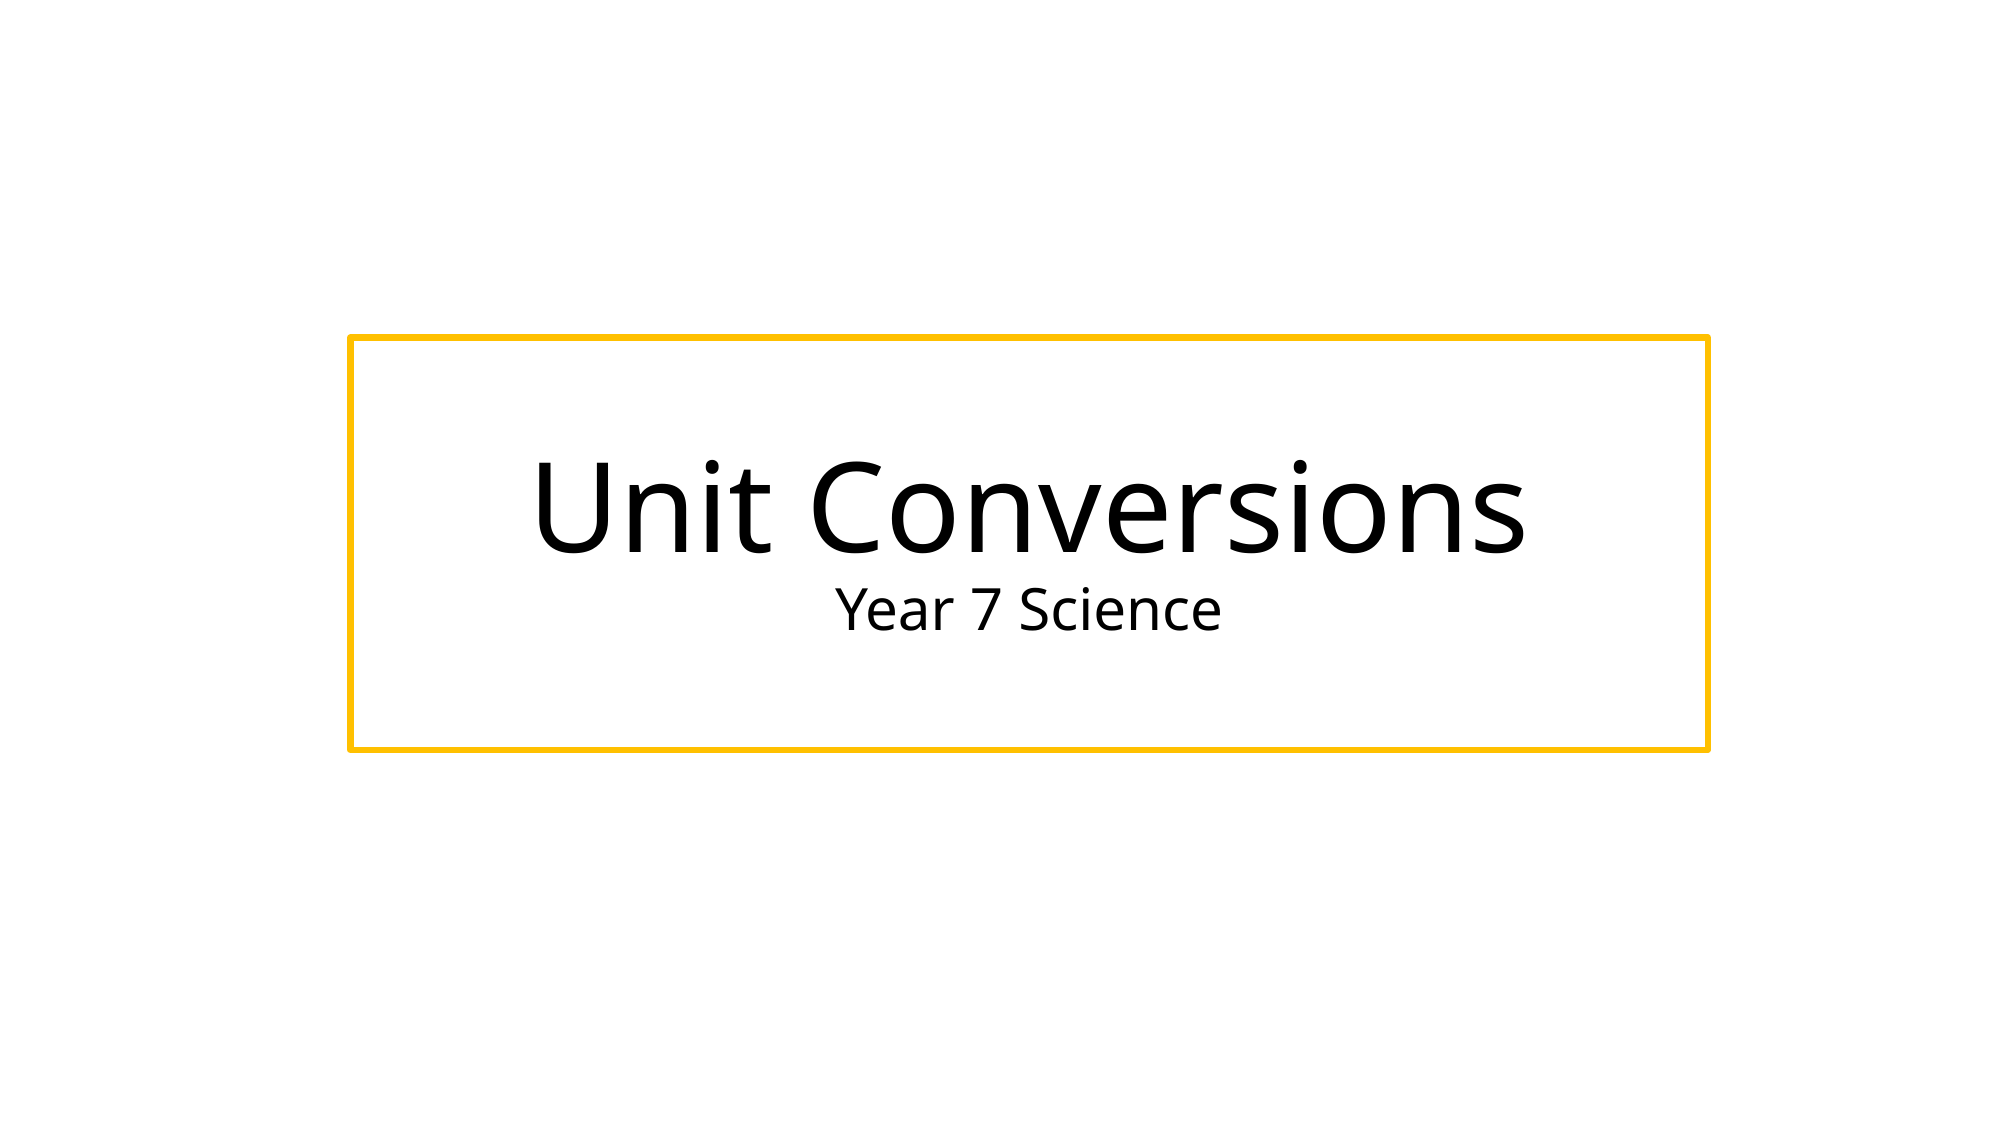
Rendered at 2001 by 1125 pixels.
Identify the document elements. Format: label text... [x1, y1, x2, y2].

title Unit Conversions Year 7 Science [350, 337, 1708, 750]
